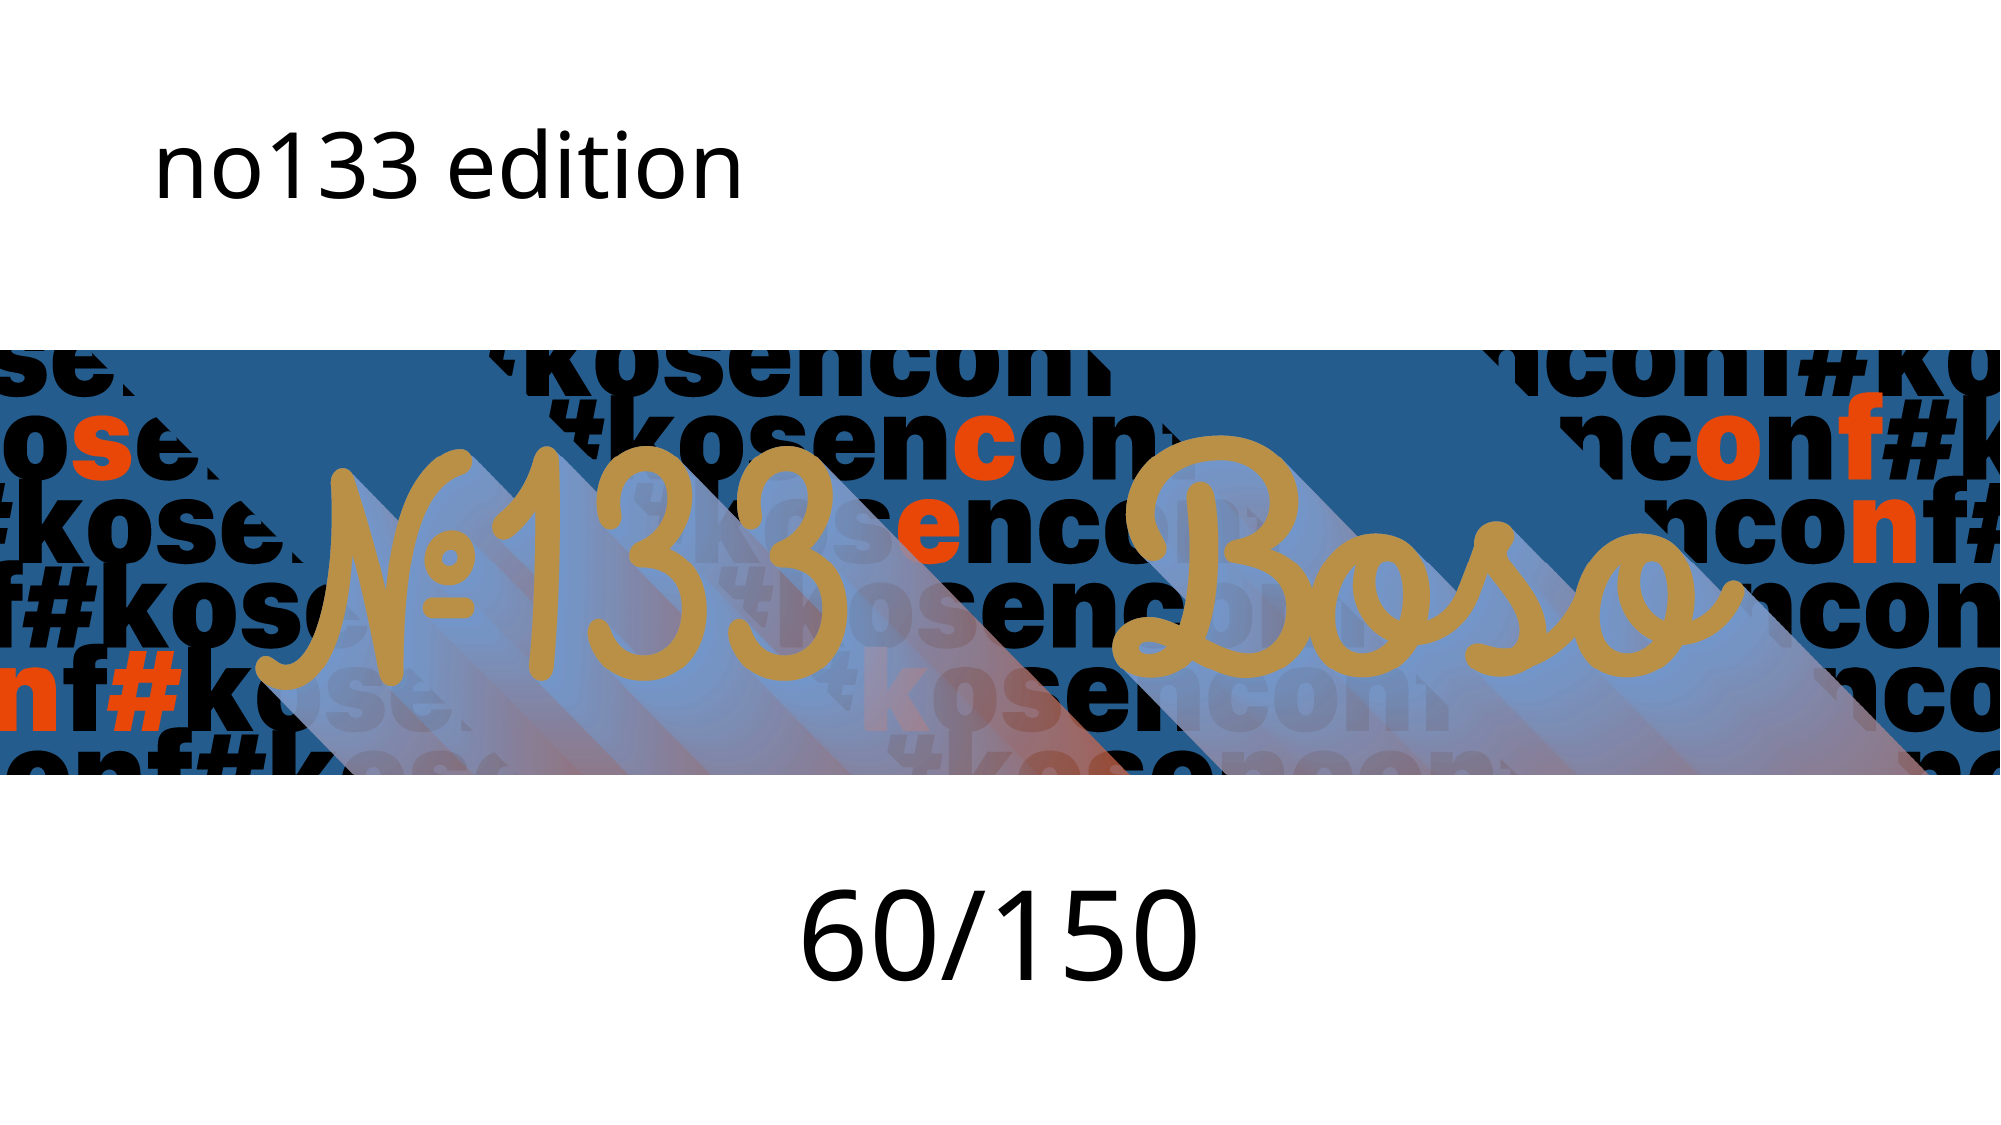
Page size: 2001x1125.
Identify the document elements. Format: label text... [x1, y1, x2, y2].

text_box 60/150 [783, 847, 1217, 1013]
title no133 edition [137, 59, 1863, 278]
picture [0, 350, 2000, 775]
